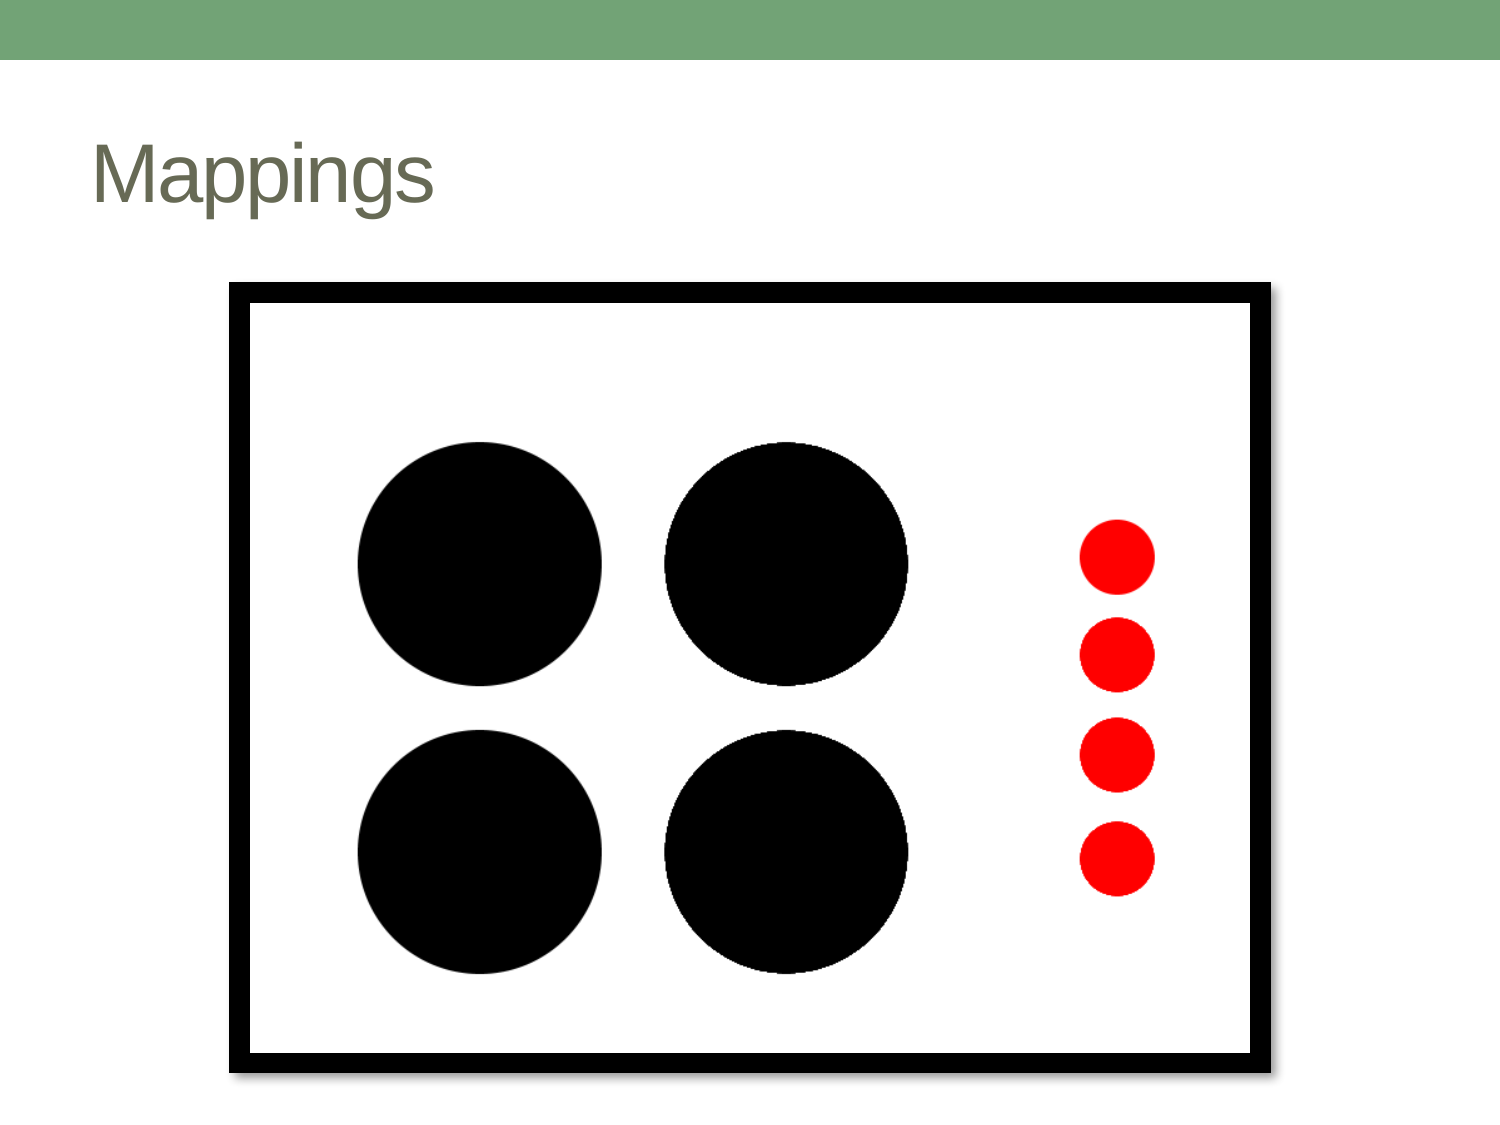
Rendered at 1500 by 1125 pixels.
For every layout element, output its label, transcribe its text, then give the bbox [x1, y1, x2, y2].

title Mappings [75, 87, 1425, 250]
picture [249, 302, 1251, 1053]
